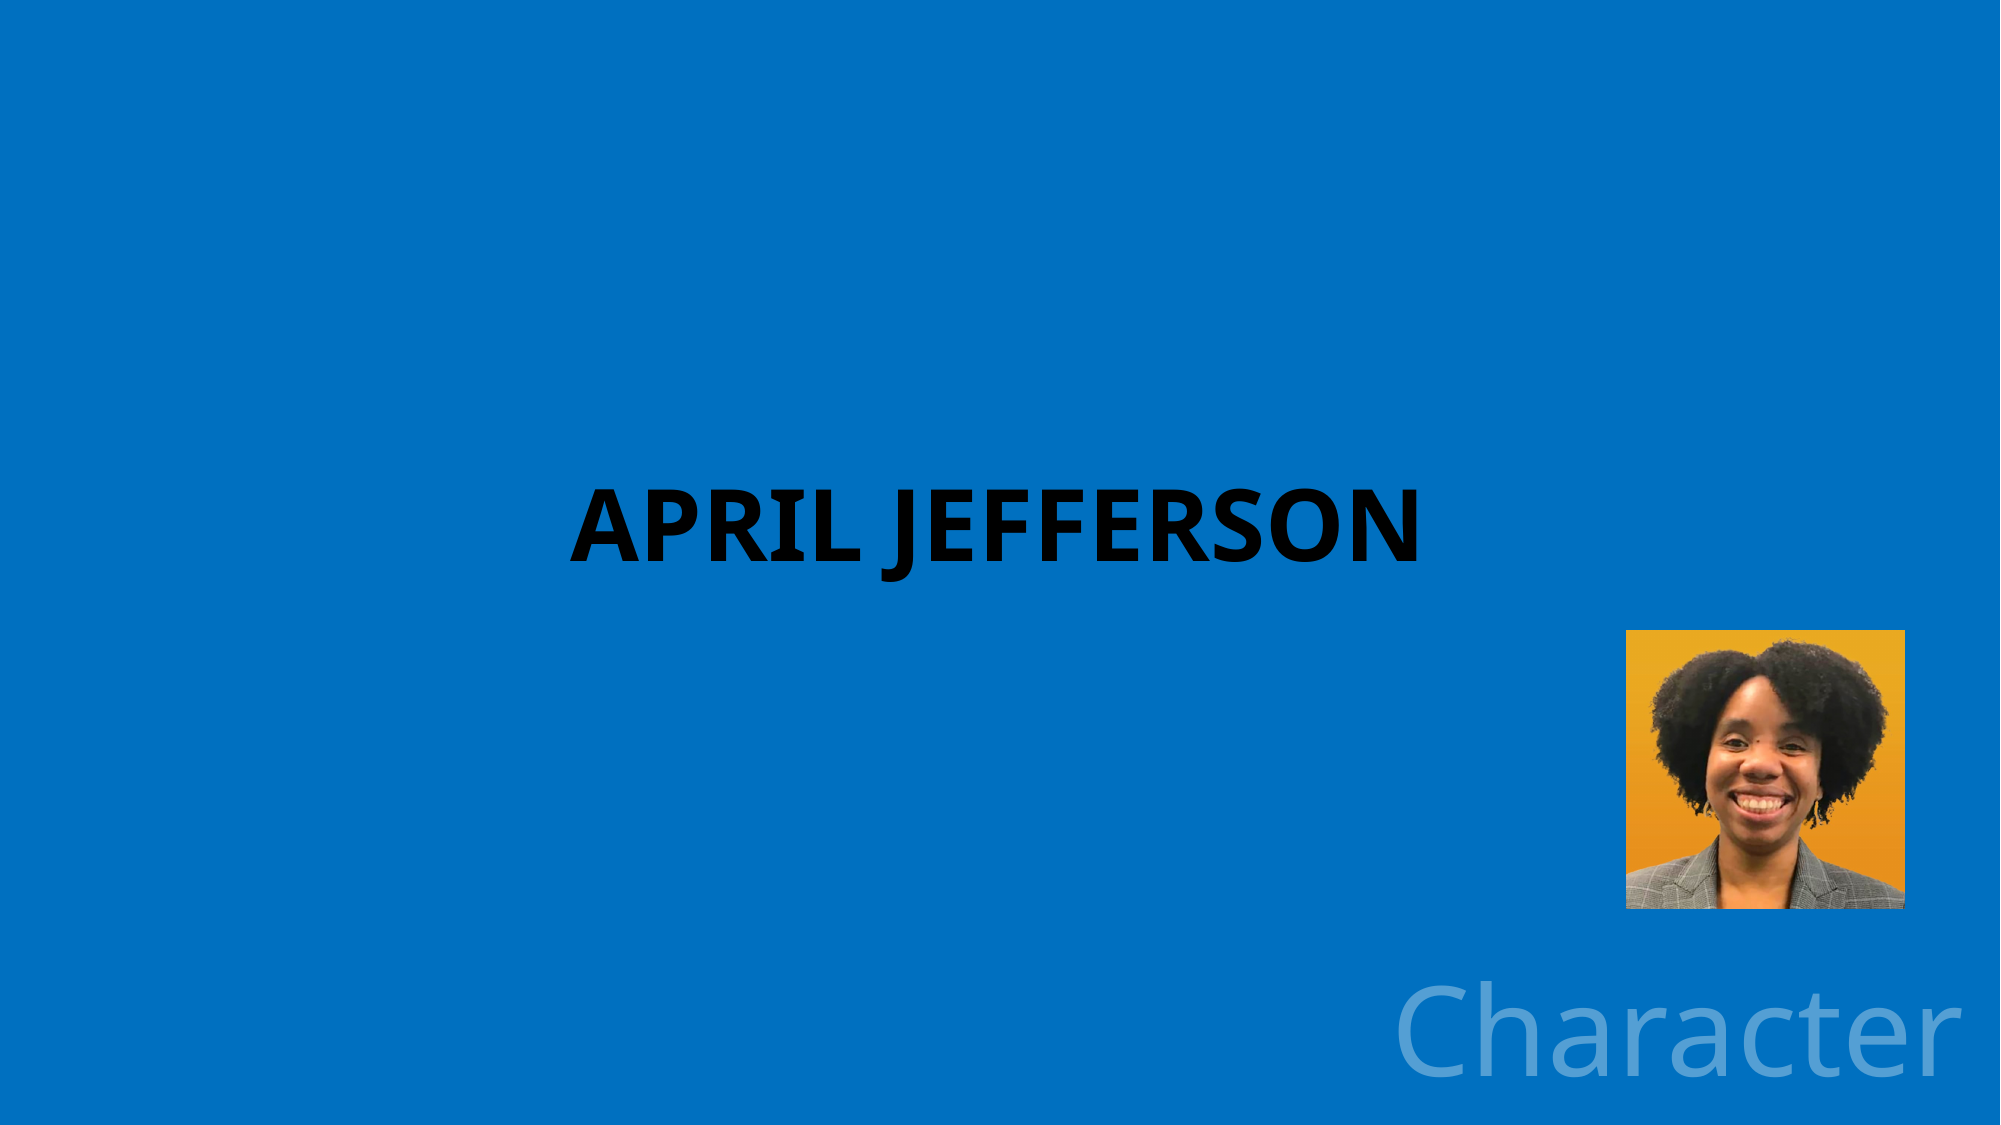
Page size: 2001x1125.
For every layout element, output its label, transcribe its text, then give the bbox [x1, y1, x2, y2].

title April Jefferson [287, 99, 1711, 943]
picture [1626, 630, 1905, 909]
